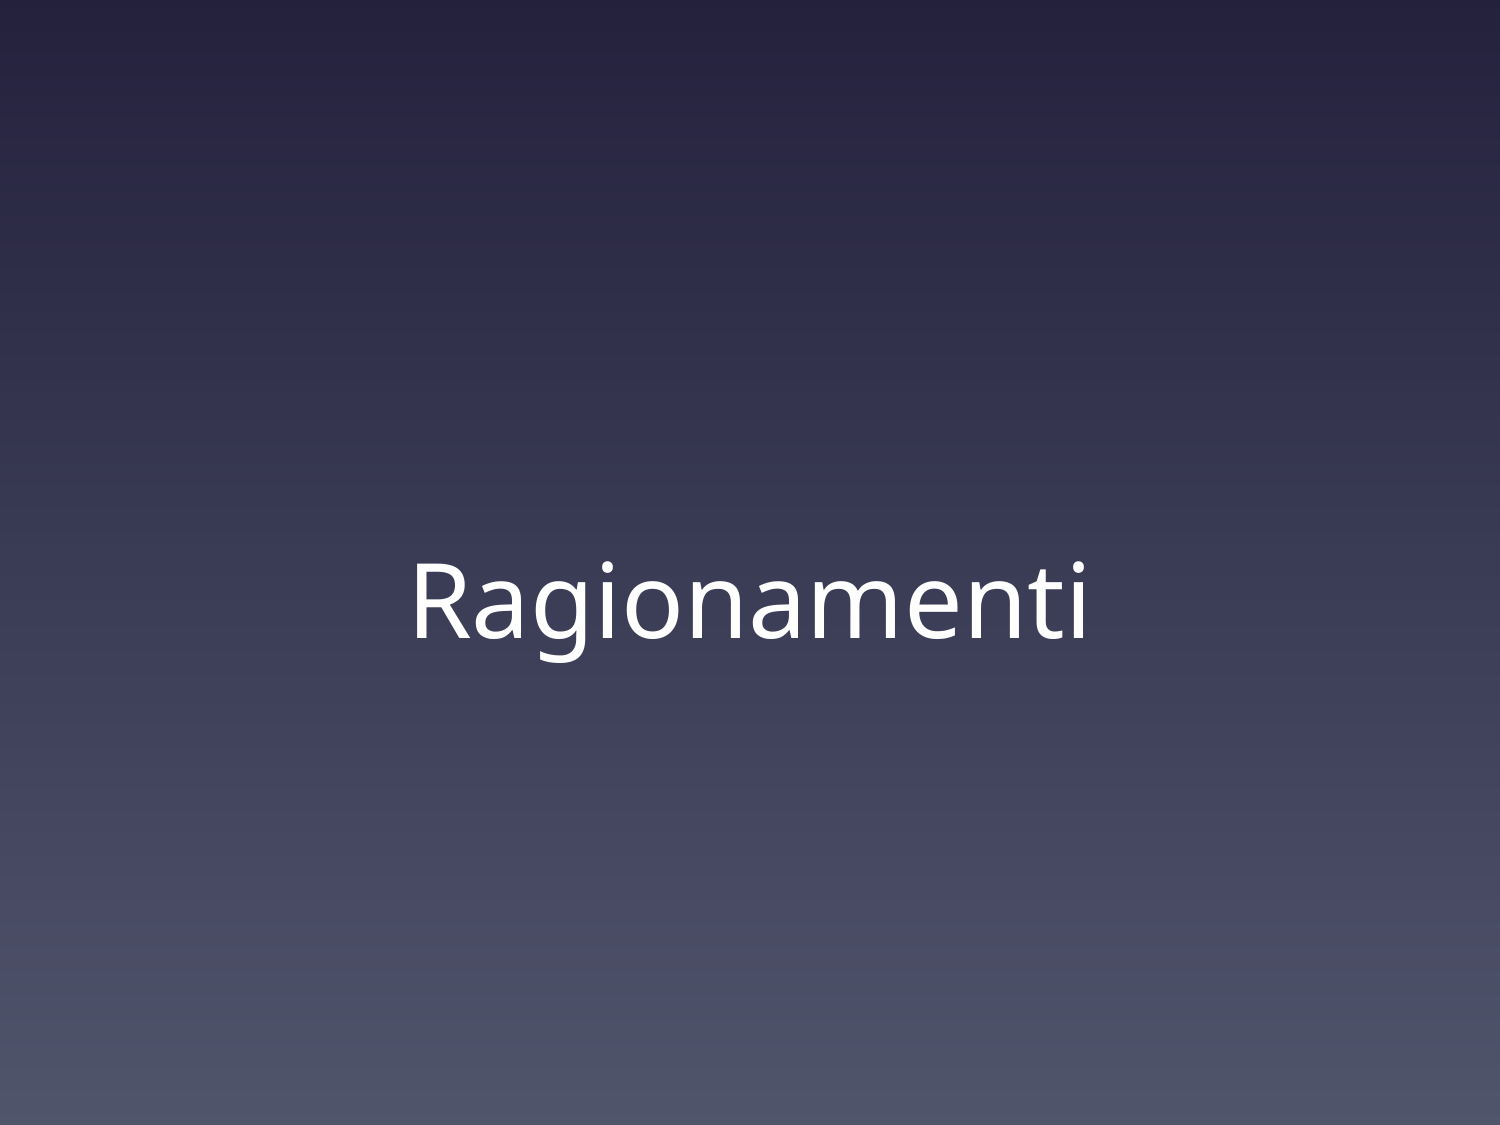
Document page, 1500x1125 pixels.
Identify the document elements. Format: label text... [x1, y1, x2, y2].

title Ragionamenti [75, 526, 1425, 714]
